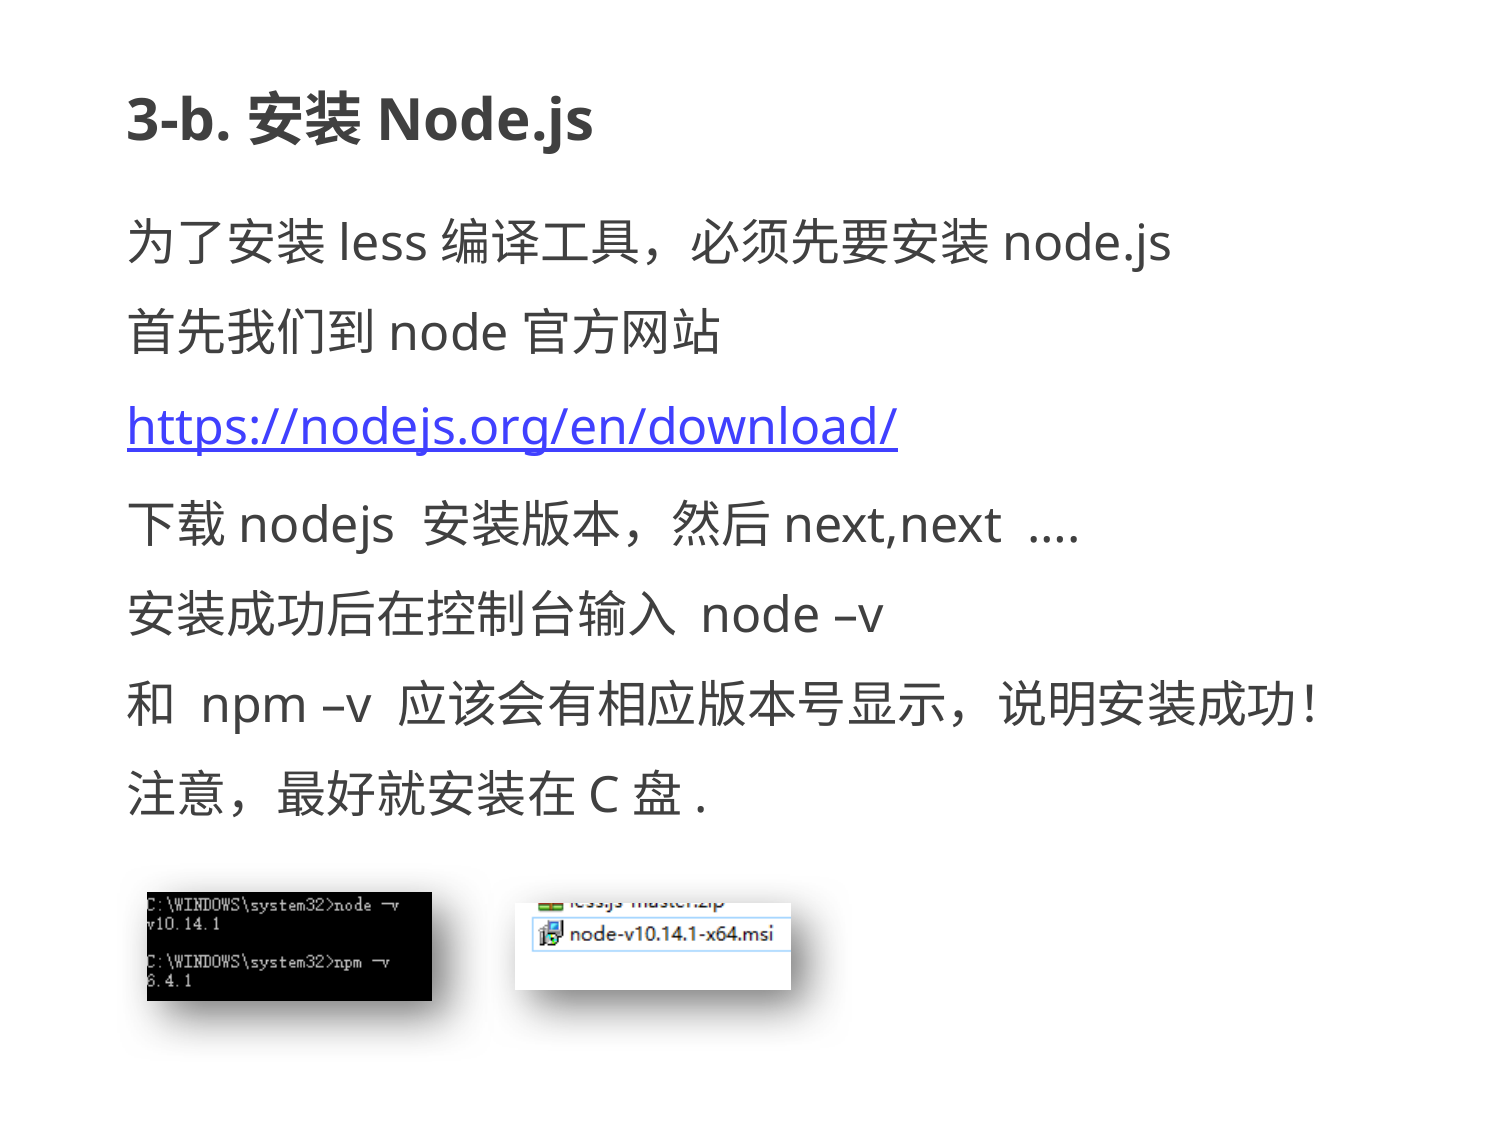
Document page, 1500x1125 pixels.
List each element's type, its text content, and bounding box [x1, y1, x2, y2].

picture [515, 903, 791, 991]
picture [147, 892, 433, 1001]
text_box 3-b.安装Node.js [112, 74, 1388, 160]
text_box 为了安装less编译工具，必须先要安装node.js 首先我们到node官方网站 https://nodejs.org/en/download/ 下载nodejs 安装版本，然后next,next …. 安装成功后在控制台输入 node –v 和 npm –v 应该会有相应版本号显示，说明安装成功！ 注意，最好就安装在C盘. [112, 172, 1388, 920]
